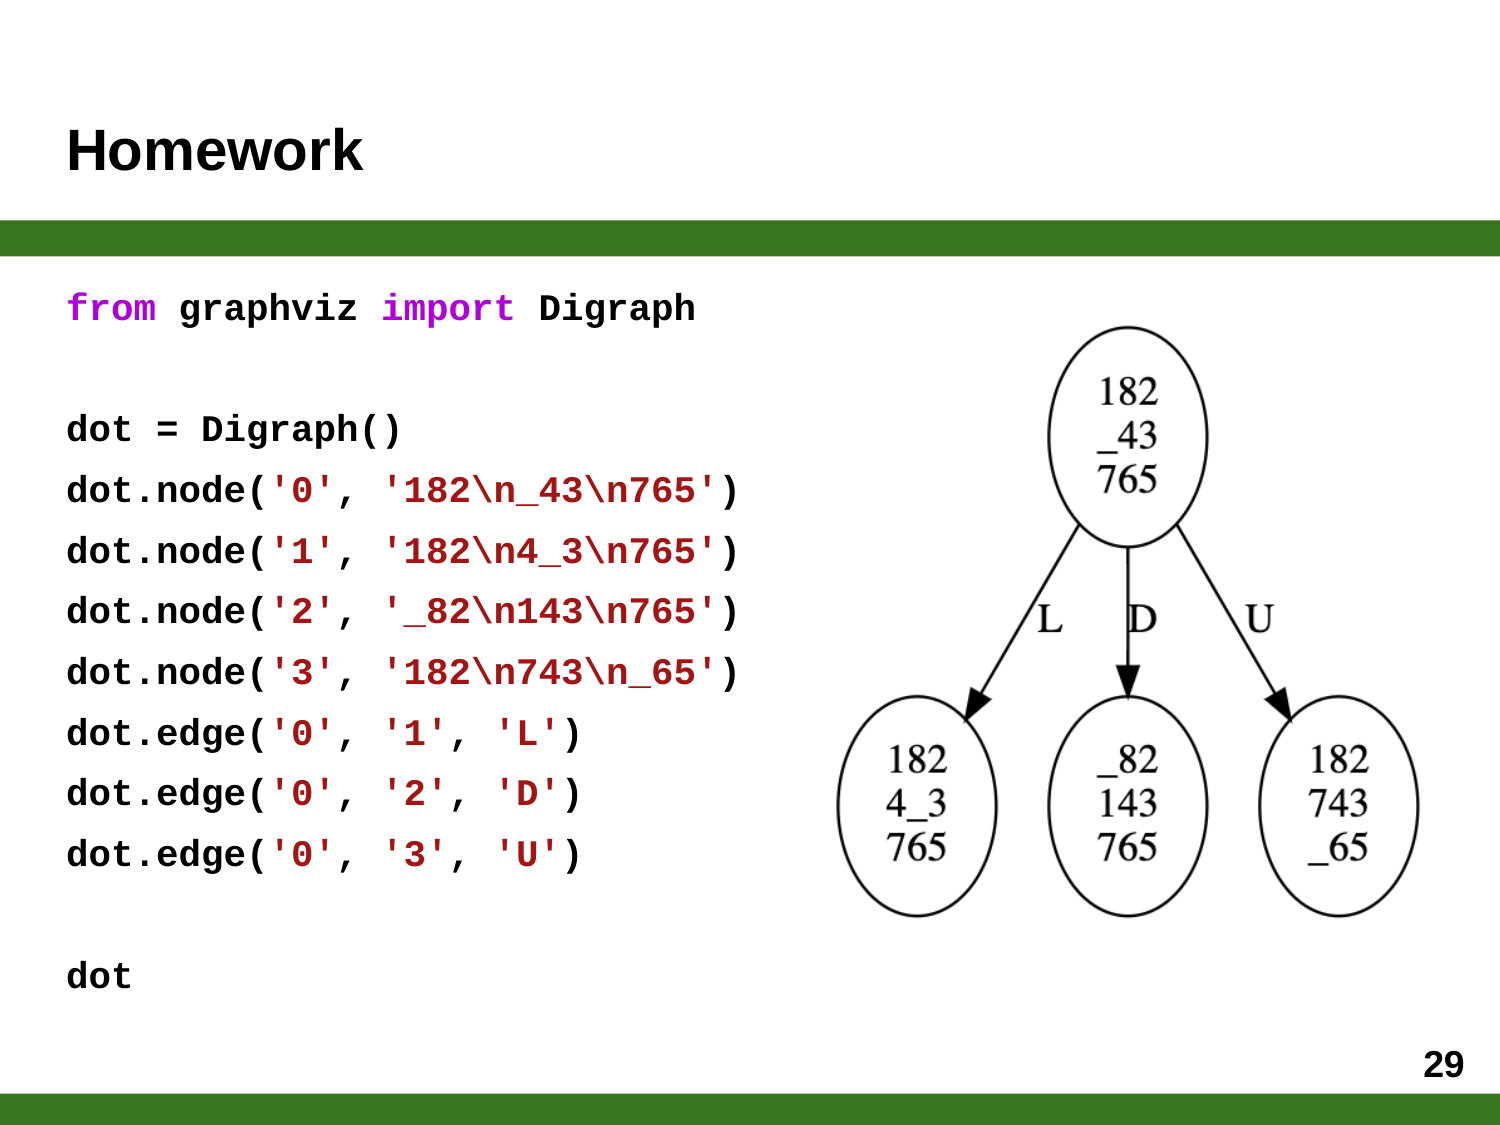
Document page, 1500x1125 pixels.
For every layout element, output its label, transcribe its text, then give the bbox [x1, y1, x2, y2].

slide_number ‹#› [1389, 1019, 1480, 1106]
title Homework [51, 97, 1449, 223]
picture [829, 312, 1450, 931]
list from graphviz import Digraph dot = Digraph() dot.node('0', '182\n_43\n765') dot.node('1', '182\n4_3\n765') dot.node('2', '_82\n143\n765') dot.node('3', '182\n743\n_65') dot.edge('0', '1', 'L') dot.edge('0', '2', 'D') dot.edge('0', '3', 'U') dot [51, 252, 1449, 1000]
